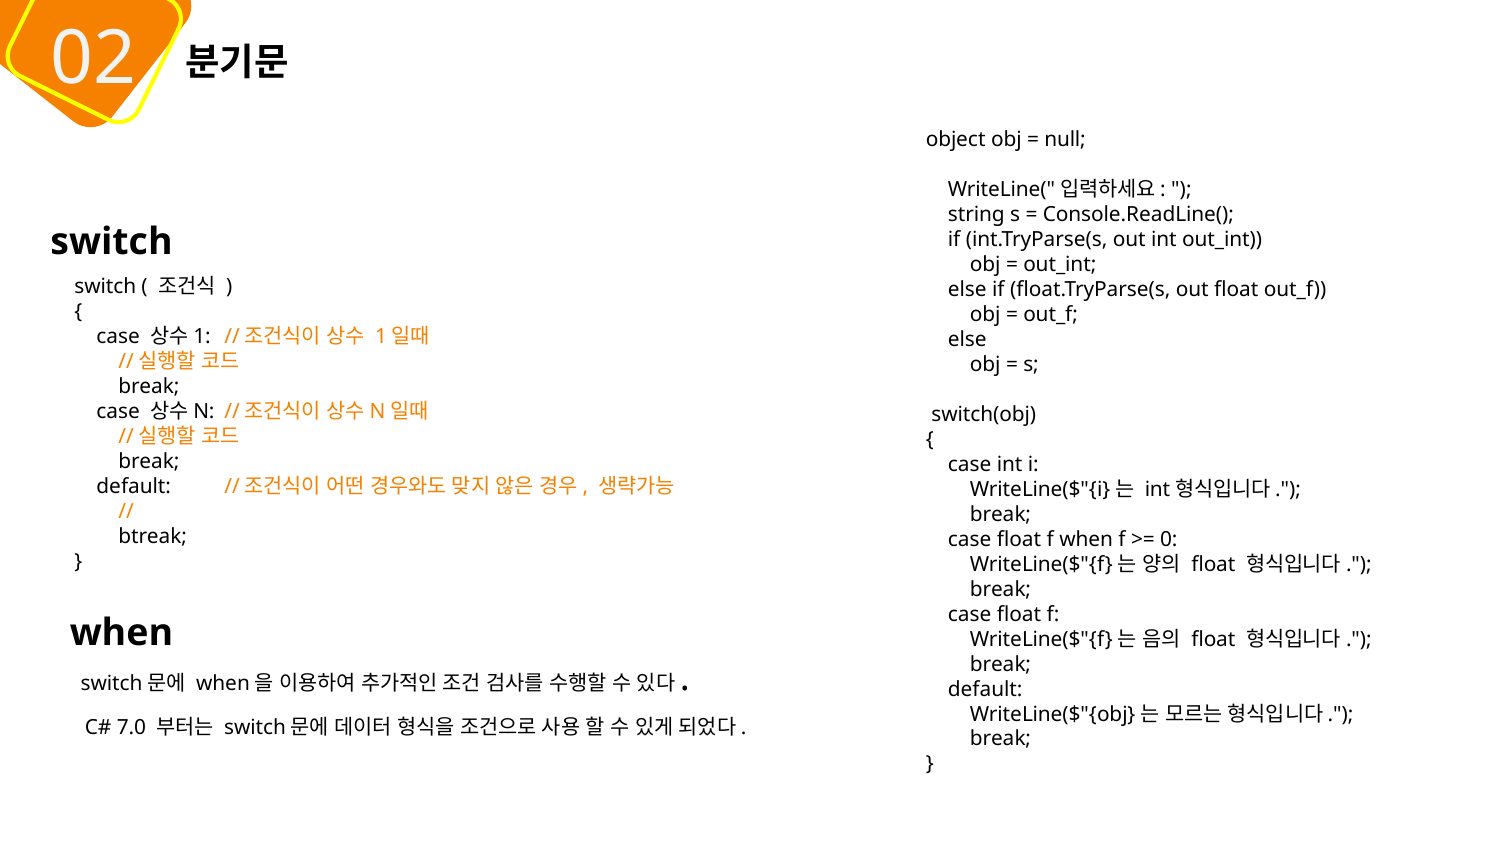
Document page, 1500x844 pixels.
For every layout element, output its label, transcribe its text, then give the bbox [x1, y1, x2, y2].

text_box 분기문 [171, 30, 305, 90]
text_box C# 7.0 부터는 switch문에 데이터 형식을 조건으로 사용 할 수 있게 되었다. [59, 706, 762, 747]
text_box object obj = null; WriteLine("입력하세요: "); string s = Console.ReadLine(); if (int.TryParse(s, out int out_int)) obj = out_int; else if (float.TryParse(s, out float out_f)) obj = out_f; else obj = s; switch(obj) { case int i: WriteLine($"{i}는 int형식입니다."); break; case float f when f >= 0: WriteLine($"{f}는 양의 float 형식입니다."); break; case float f: WriteLine($"{f}는 음의 float 형식입니다."); break; default: WriteLine($"{obj}는 모르는 형식입니다."); break; } [911, 118, 1465, 783]
text_box switch [35, 209, 203, 270]
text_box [0, 0, 167, 108]
text_box when switch문에 when을 이용하여 추가적인 조건 검사를 수행할 수 있다. [54, 600, 705, 706]
text_box switch ( 조건식 ) { case 상수1: //조건식이 상수 1일때 //실행할 코드 break; case 상수N: //조건식이 상수N일때 //실행할 코드 break; default: //조건식이 어떤 경우와도 맞지 않은 경우, 생략가능 // btreak; } [59, 265, 810, 581]
